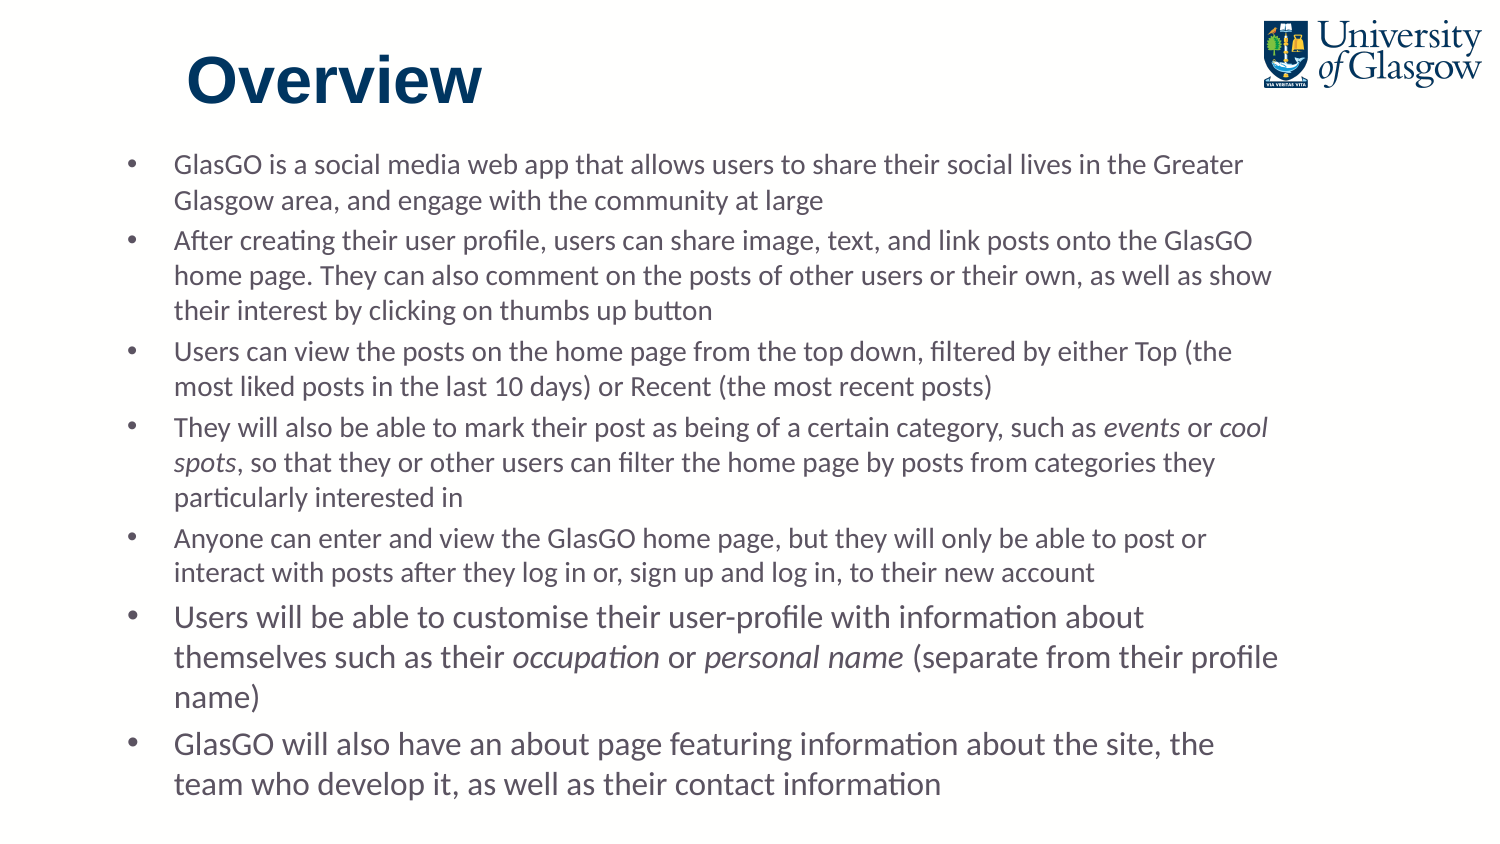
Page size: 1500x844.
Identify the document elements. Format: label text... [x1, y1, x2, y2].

text_box Overview [171, 38, 527, 123]
picture [1263, 19, 1482, 88]
text_box GlasGO is a social media web app that allows users to share their social lives in the Greater Glasgow area, and engage with the community at large After creating their user profile, users can share image, text, and link posts onto the GlasGO home page. They can also comment on the posts of other users or their own, as well as show their interest by clicking on thumbs up button Users can view the posts on the home page from the top down, filtered by either Top (the most liked posts in the last 10 days) or Recent (the most recent posts) They will also be able to mark their post as being of a certain category, such as events or cool spots, so that they or other users can filter the home page by posts from categories they particularly interested in Anyone can enter and view the GlasGO home page, but they will only be able to post or interact with posts after they log in or, sign up and log in, to their new account Users will be able to customise their user-profile with information about themselves such as their occupation or personal name (separate from their profile name) GlasGO will also have an about page featuring information about the site, the team who develop it, as well as their contact information [112, 138, 1306, 824]
